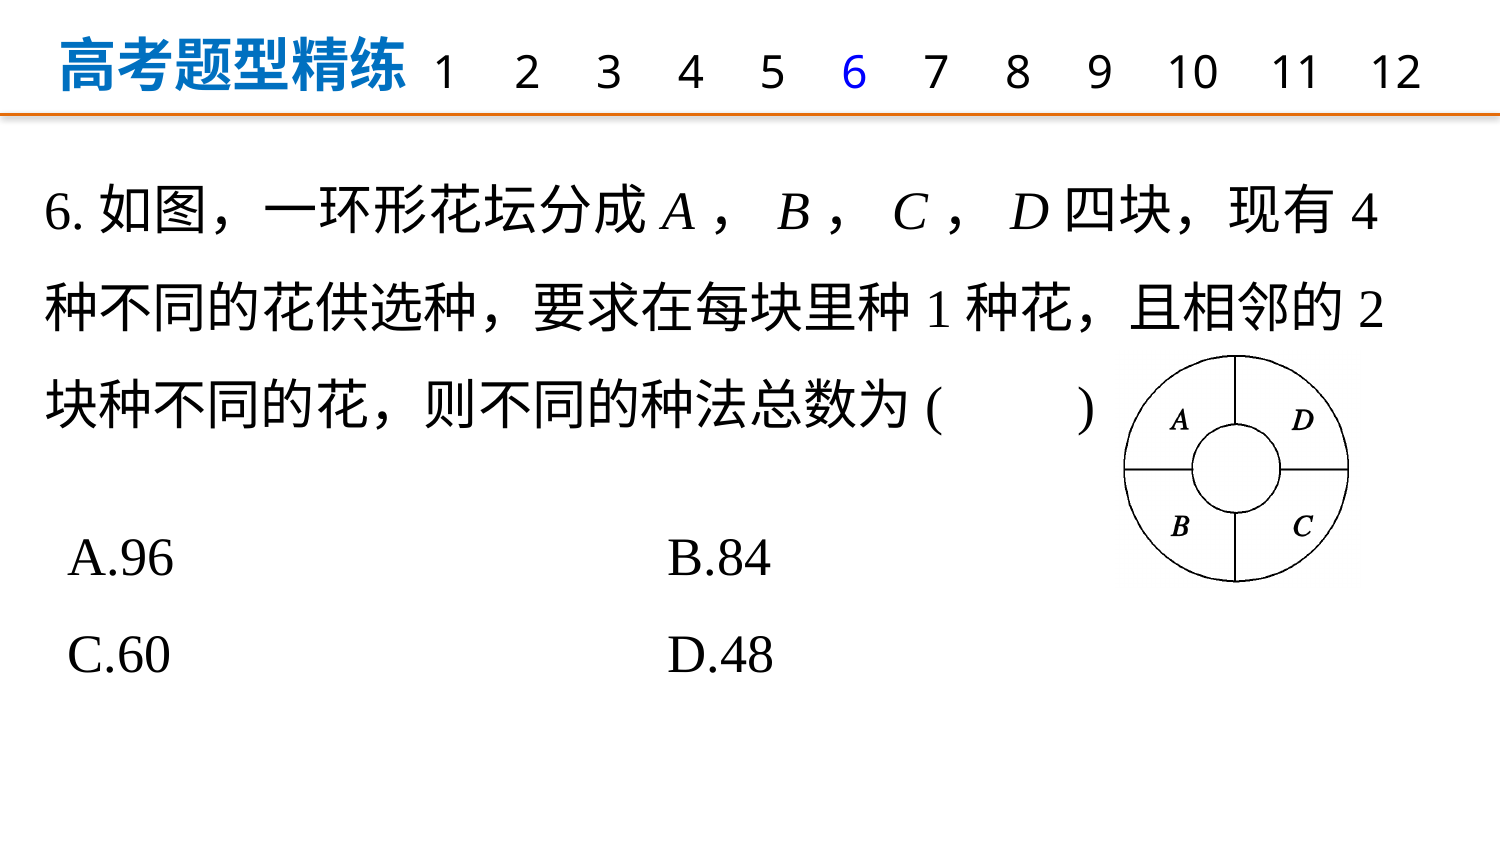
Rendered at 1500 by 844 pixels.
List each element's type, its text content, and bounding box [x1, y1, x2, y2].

text_box 10 [1147, 41, 1239, 106]
text_box 7 [901, 38, 972, 109]
text_box 高考题型精练 [43, 20, 423, 105]
text_box 8 [983, 38, 1053, 109]
picture [1115, 350, 1362, 588]
text_box 1 [410, 38, 481, 109]
text_box 2 [492, 38, 563, 109]
text_box 3 [574, 38, 644, 109]
text_box 4 [656, 38, 726, 109]
text_box 12 [1353, 38, 1438, 109]
text_box A.96 B.84 C.60 D.48 [53, 481, 969, 692]
text_box 11 [1250, 41, 1342, 106]
text_box 9 [1065, 38, 1135, 109]
text_box 5 [738, 38, 808, 109]
text_box 6 [819, 38, 890, 109]
text_box 6.如图，一环形花坛分成A，B，C，D四块，现有4种不同的花供选种，要求在每块里种1种花，且相邻的2块种不同的花，则不同的种法总数为( ) [29, 135, 1406, 443]
